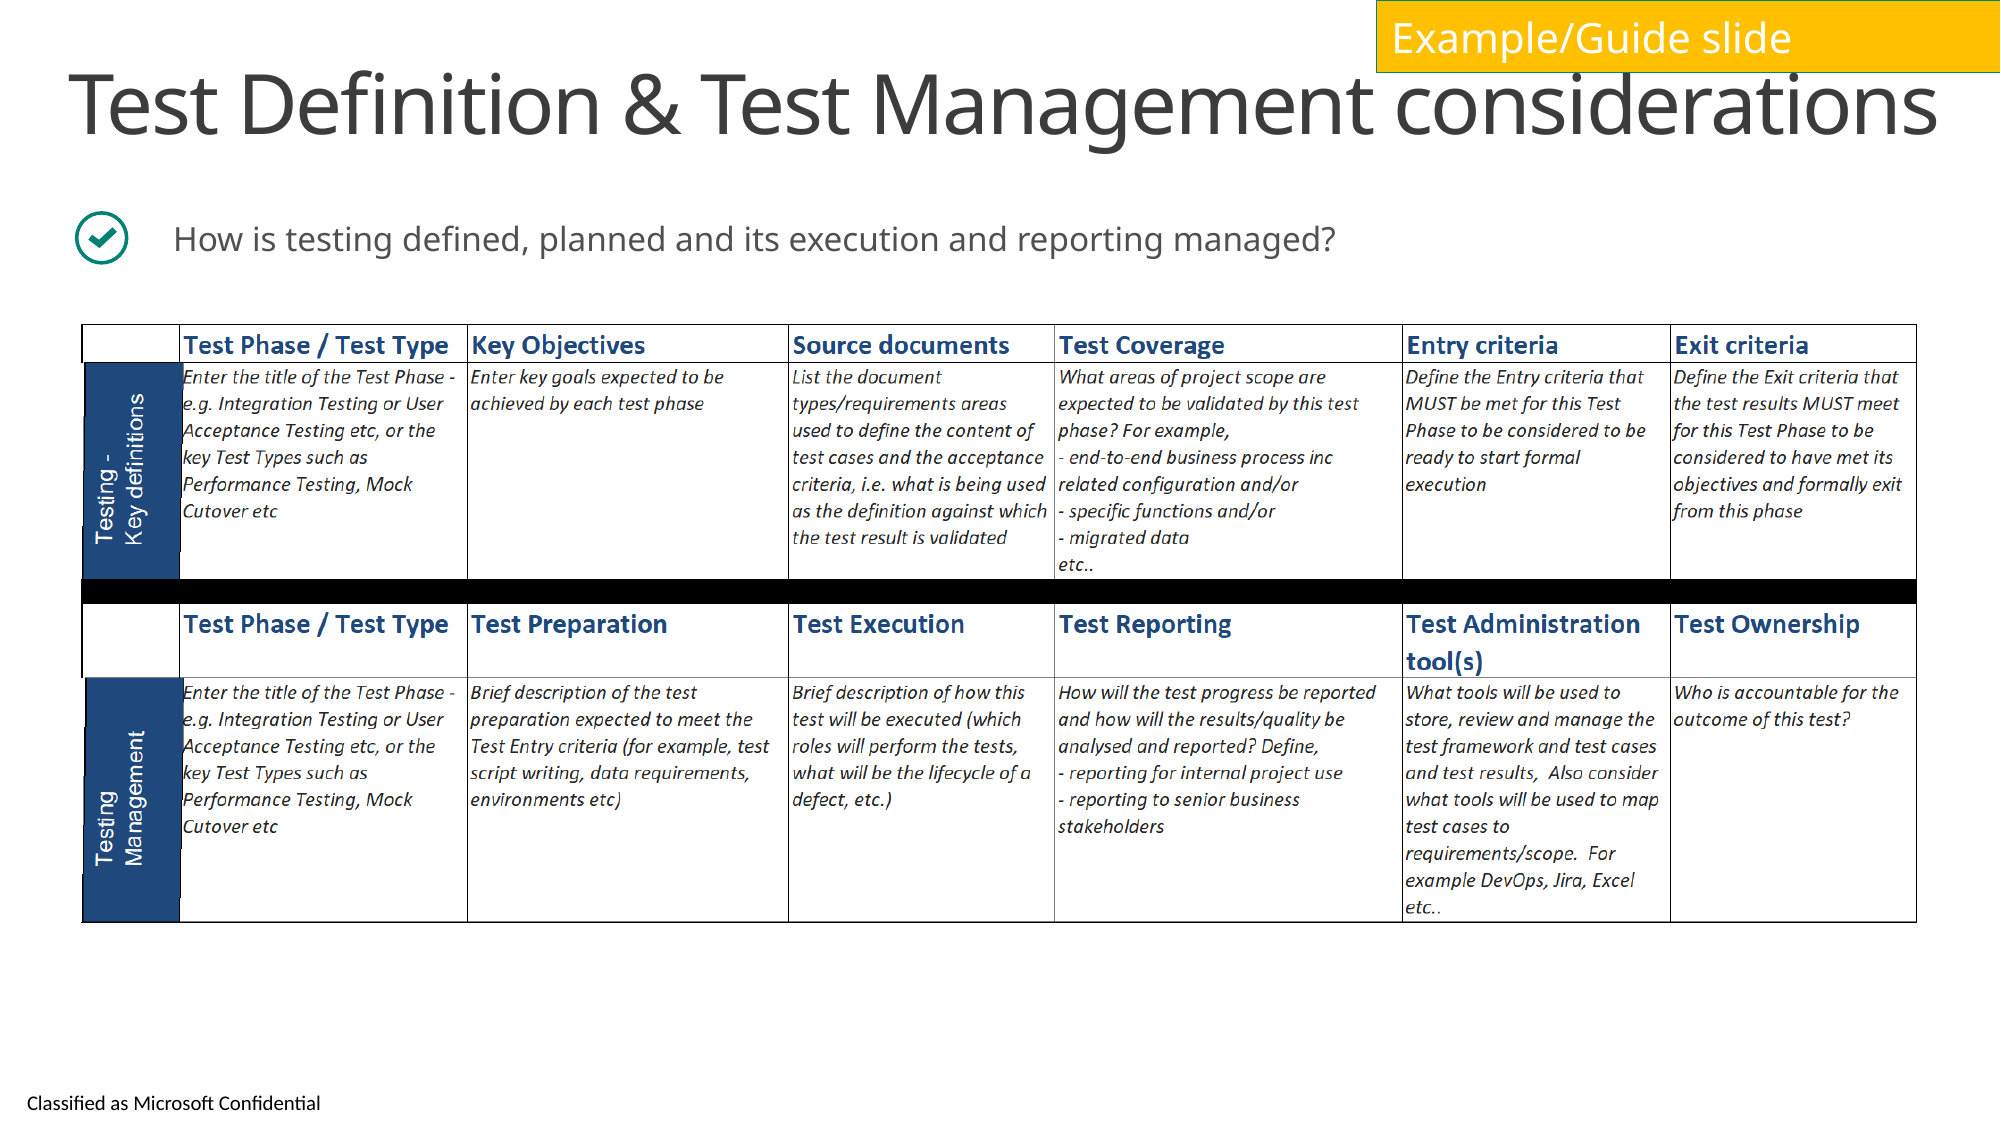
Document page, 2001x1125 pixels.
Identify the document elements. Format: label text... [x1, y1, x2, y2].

title Test Definition & Test Management considerations [44, 47, 1973, 196]
picture [74, 315, 1926, 931]
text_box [74, 194, 1926, 281]
text_box Example/Guide slide [1376, 0, 2000, 74]
